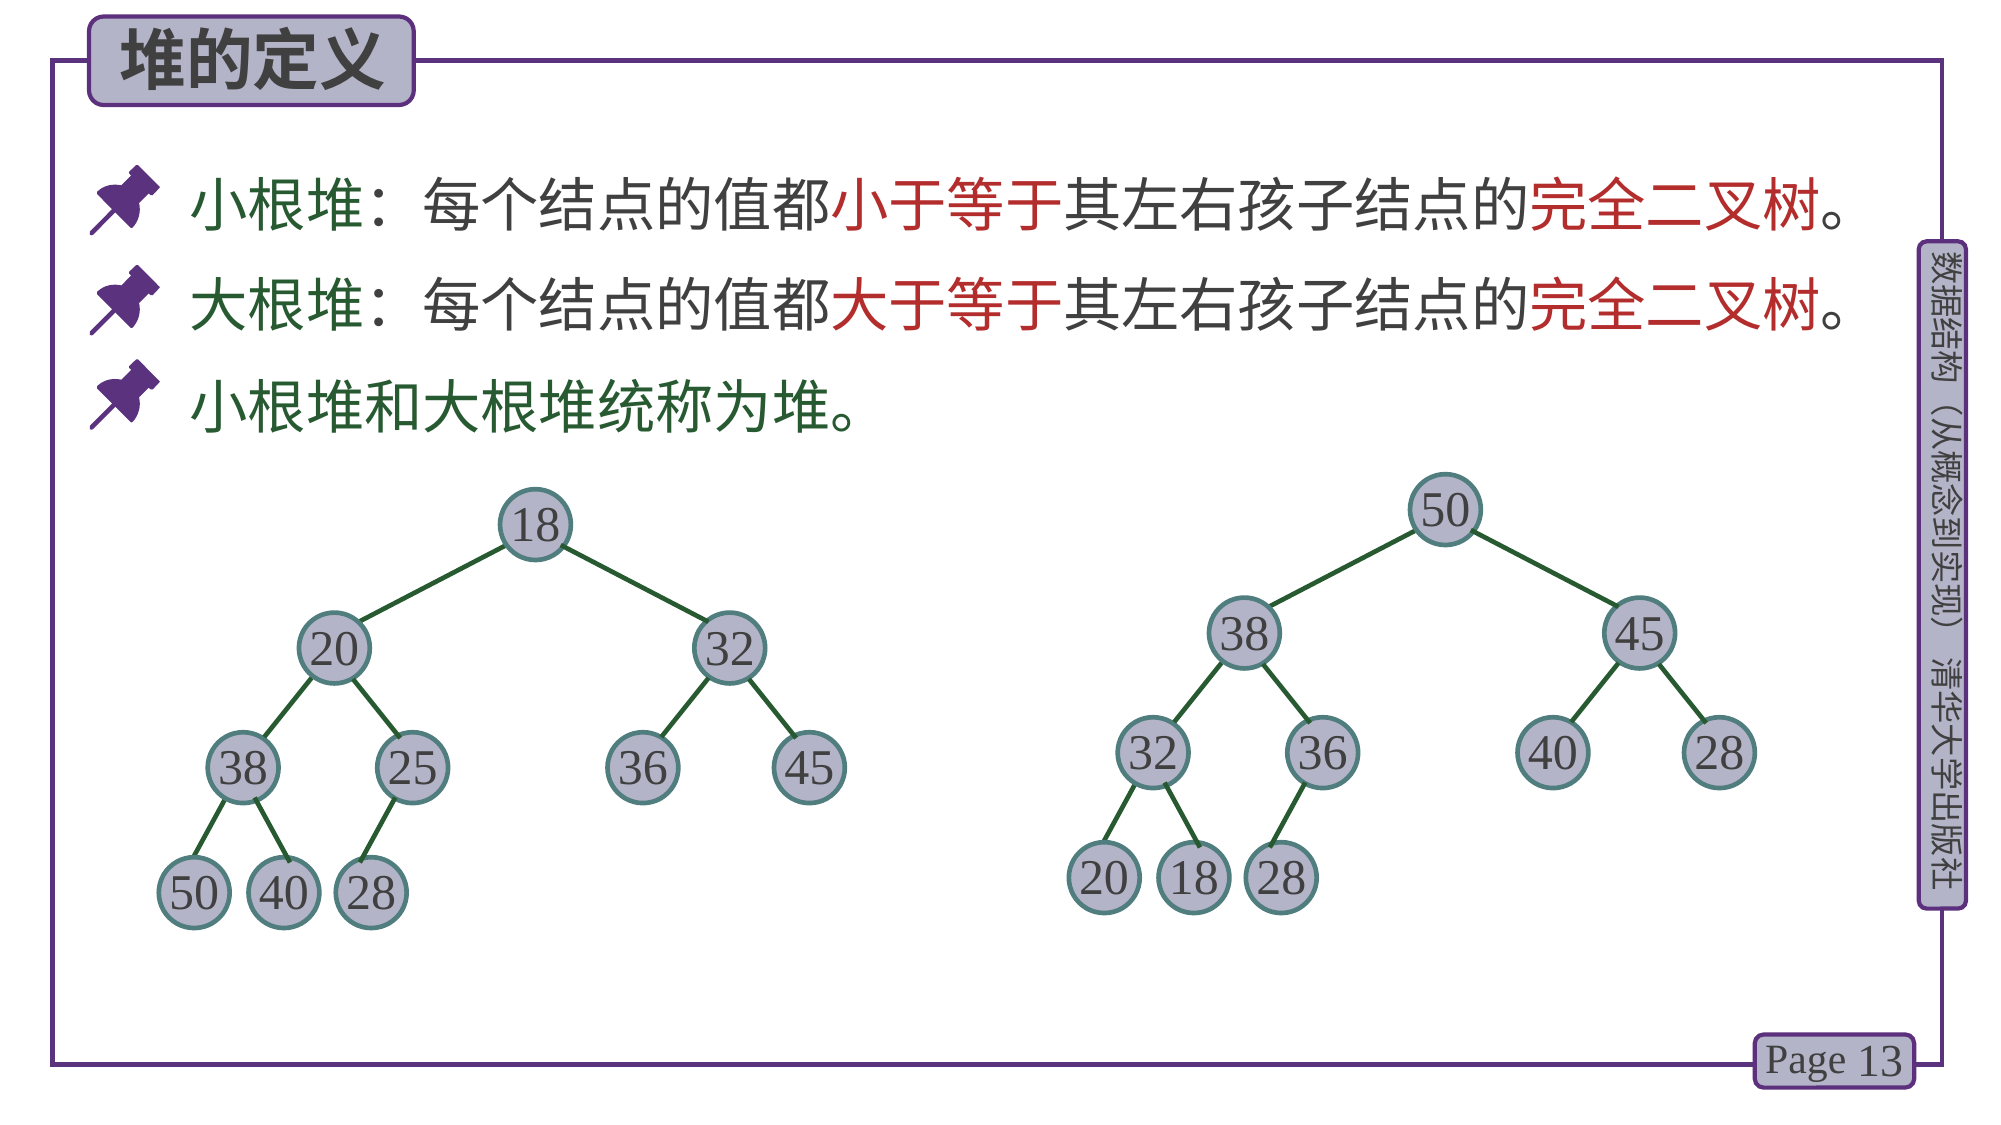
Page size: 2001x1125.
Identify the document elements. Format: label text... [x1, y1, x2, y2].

text_box 38 [207, 732, 279, 804]
text_box 25 [377, 732, 449, 804]
text_box 32 [694, 612, 766, 684]
text_box 45 [1604, 597, 1676, 669]
text_box [87, 15, 415, 107]
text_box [89, 146, 1865, 240]
text_box 36 [607, 732, 679, 804]
text_box 32 [1117, 717, 1189, 789]
text_box 36 [1287, 717, 1359, 789]
text_box 40 [1517, 717, 1589, 789]
text_box 40 [248, 857, 320, 929]
text_box 18 [1158, 842, 1230, 914]
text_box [89, 247, 1865, 340]
text_box 38 [1208, 597, 1280, 669]
text_box 28 [1245, 842, 1317, 914]
text_box 45 [773, 732, 845, 804]
text_box 20 [298, 612, 370, 684]
text_box 20 [1068, 842, 1140, 914]
text_box 28 [335, 857, 407, 929]
text_box 18 [500, 489, 571, 561]
text_box 50 [1410, 474, 1481, 546]
text_box 50 [158, 857, 230, 929]
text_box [89, 348, 1865, 442]
text_box 堆的定义 [104, 10, 405, 105]
text_box 28 [1684, 717, 1755, 789]
